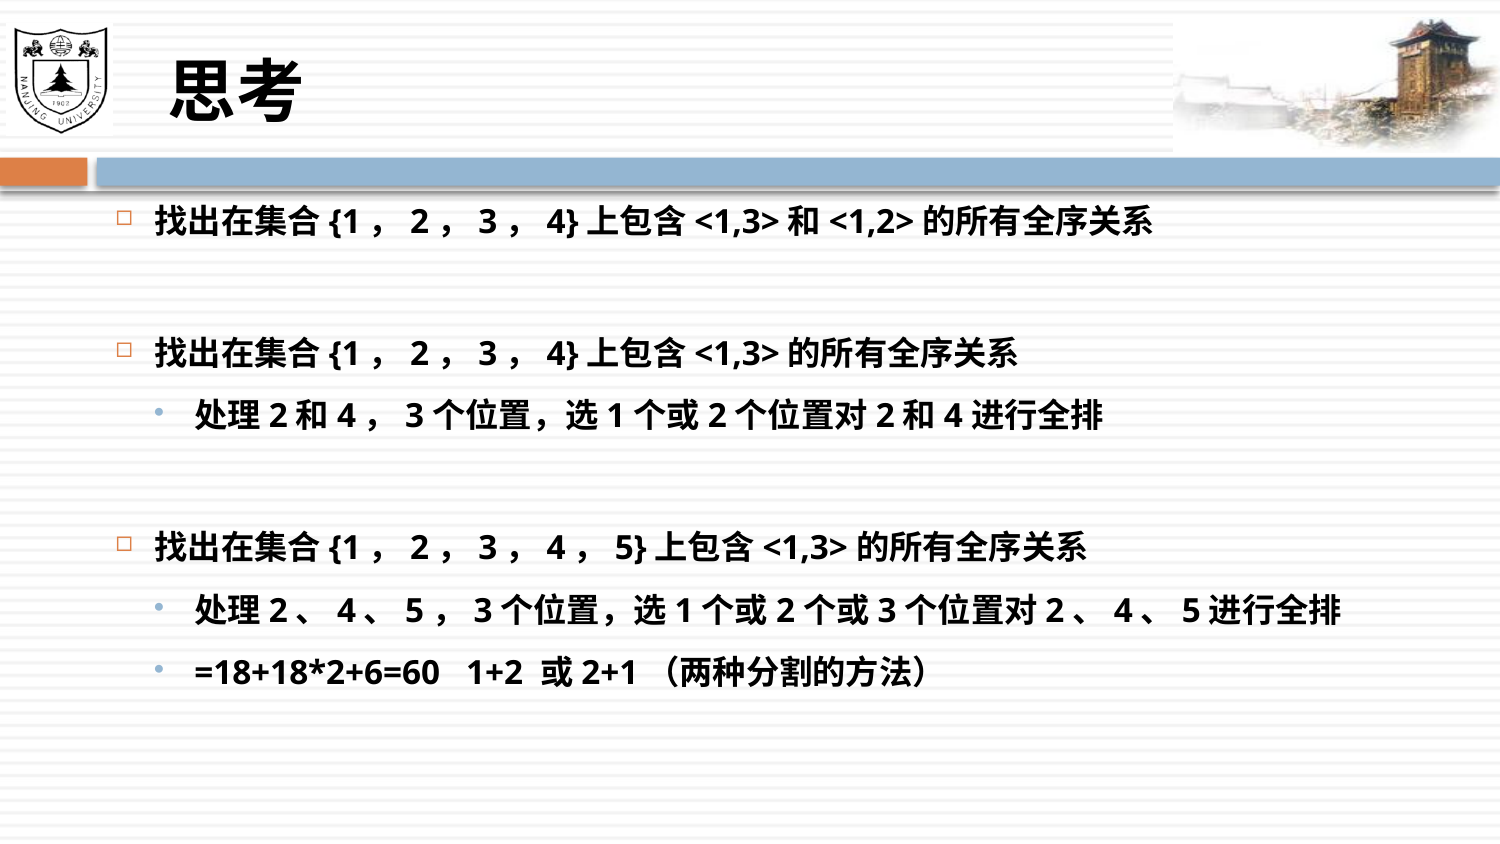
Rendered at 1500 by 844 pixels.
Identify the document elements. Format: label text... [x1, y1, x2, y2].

title 思考 [152, 28, 1353, 150]
picture [0, 192, 1500, 844]
picture [0, 0, 1500, 153]
